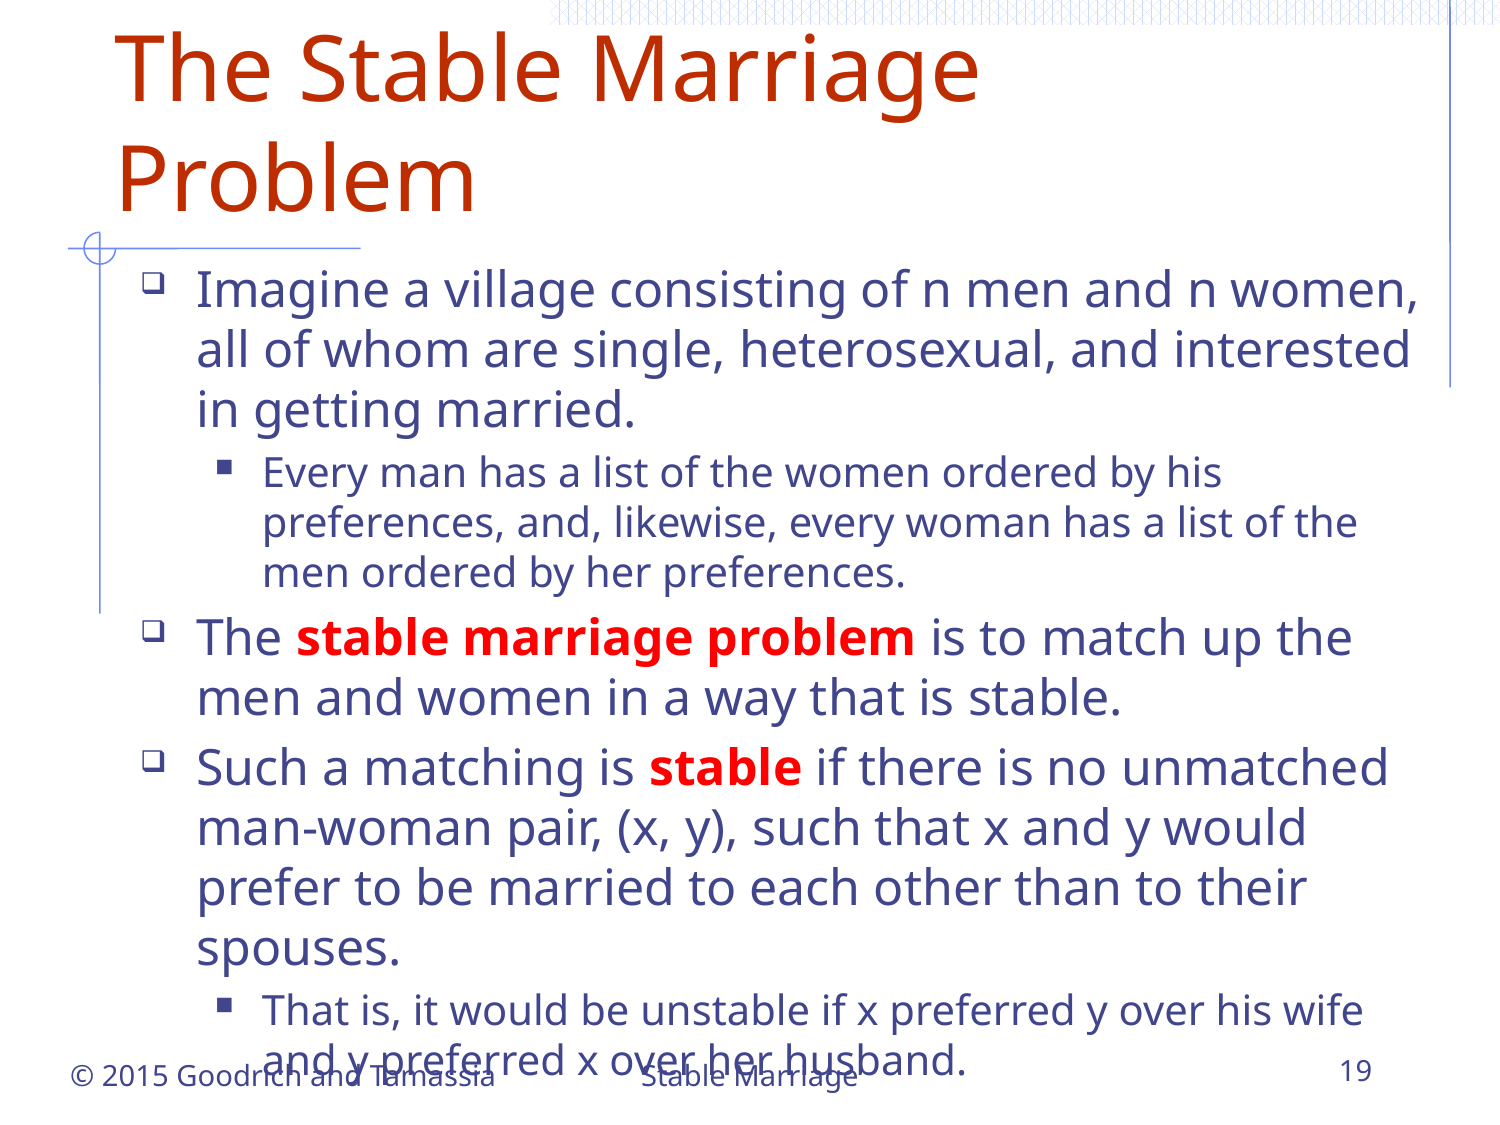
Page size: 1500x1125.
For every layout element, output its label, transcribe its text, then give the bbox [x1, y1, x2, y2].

footer Stable Marriage [512, 1024, 988, 1101]
slide_number 19 [1074, 1024, 1388, 1101]
title The Stable Marriage Problem [99, 50, 1375, 238]
list Imagine a village consisting of n men and n women, all of whom are single, heterosexual, and interested in getting married. Every man has a list of the women ordered by his preferences, and, likewise, every woman has a list of the men ordered by her preferences. The stable marriage problem is to match up the men and women in a way that is stable. Such a matching is stable if there is no unmatched man-woman pair, (x, y), such that x and y would prefer to be married to each other than to their spouses. That is, it would be unstable if x preferred y over his wife and y preferred x over her husband. [125, 249, 1450, 1063]
